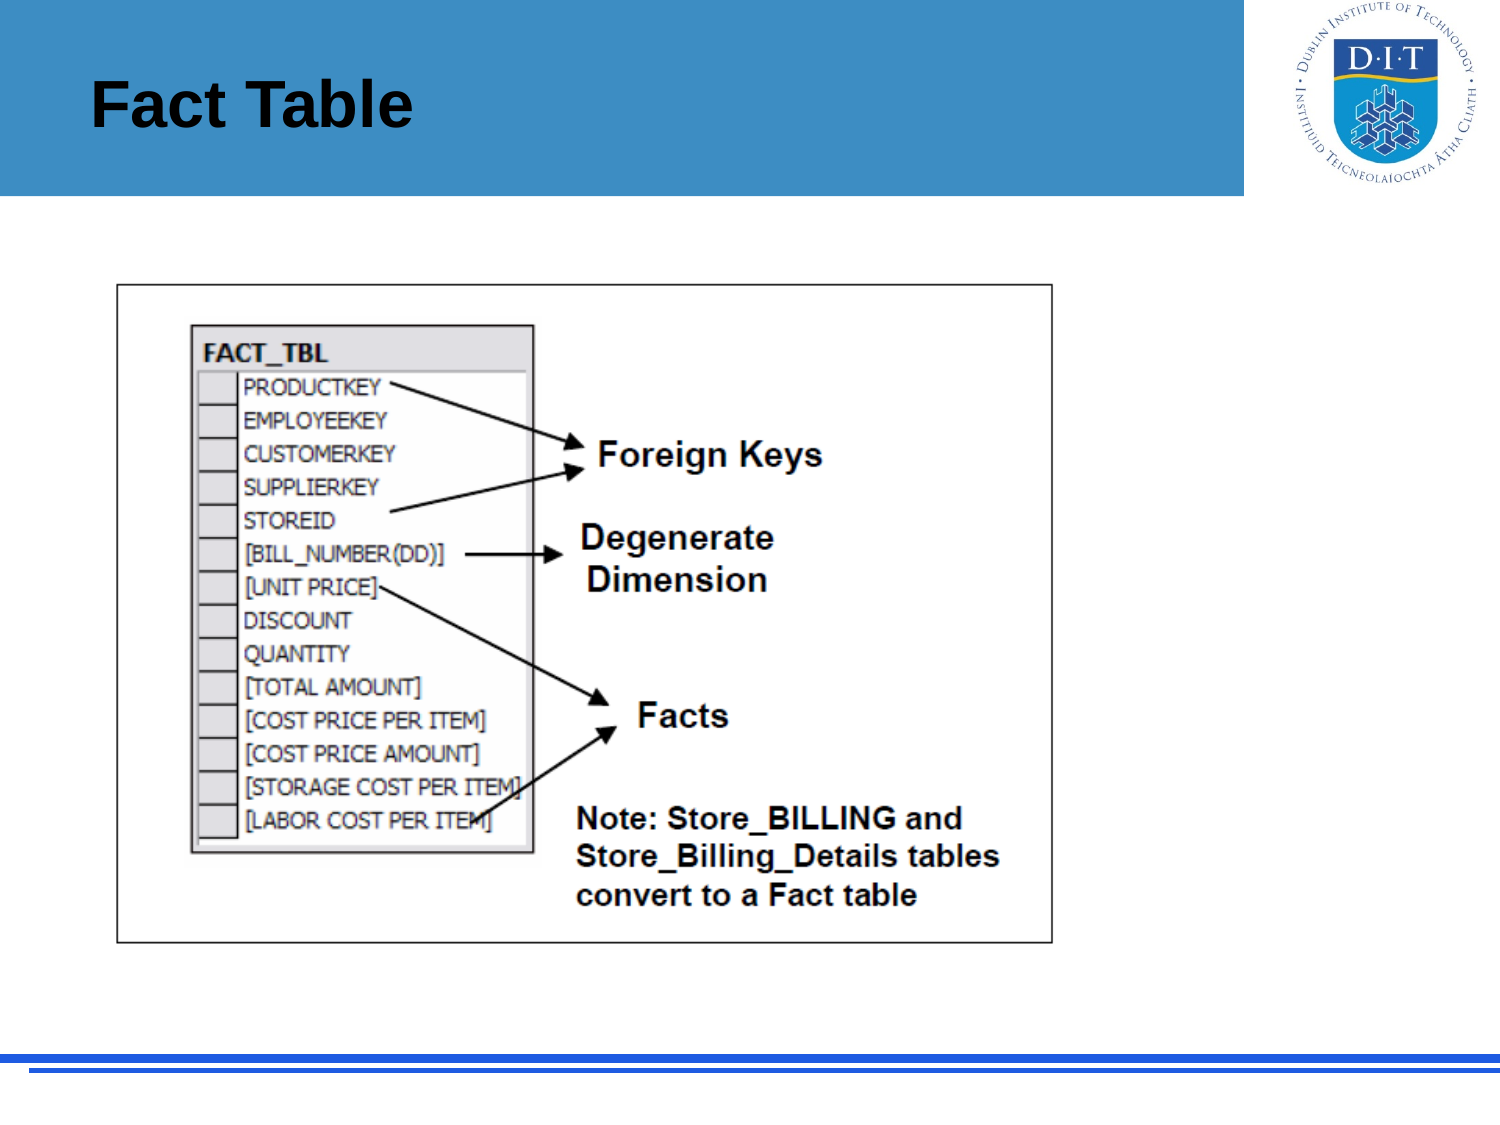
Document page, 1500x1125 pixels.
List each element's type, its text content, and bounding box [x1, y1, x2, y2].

title Fact Table [74, 18, 1105, 182]
picture [1293, 0, 1478, 185]
picture [112, 277, 1065, 951]
